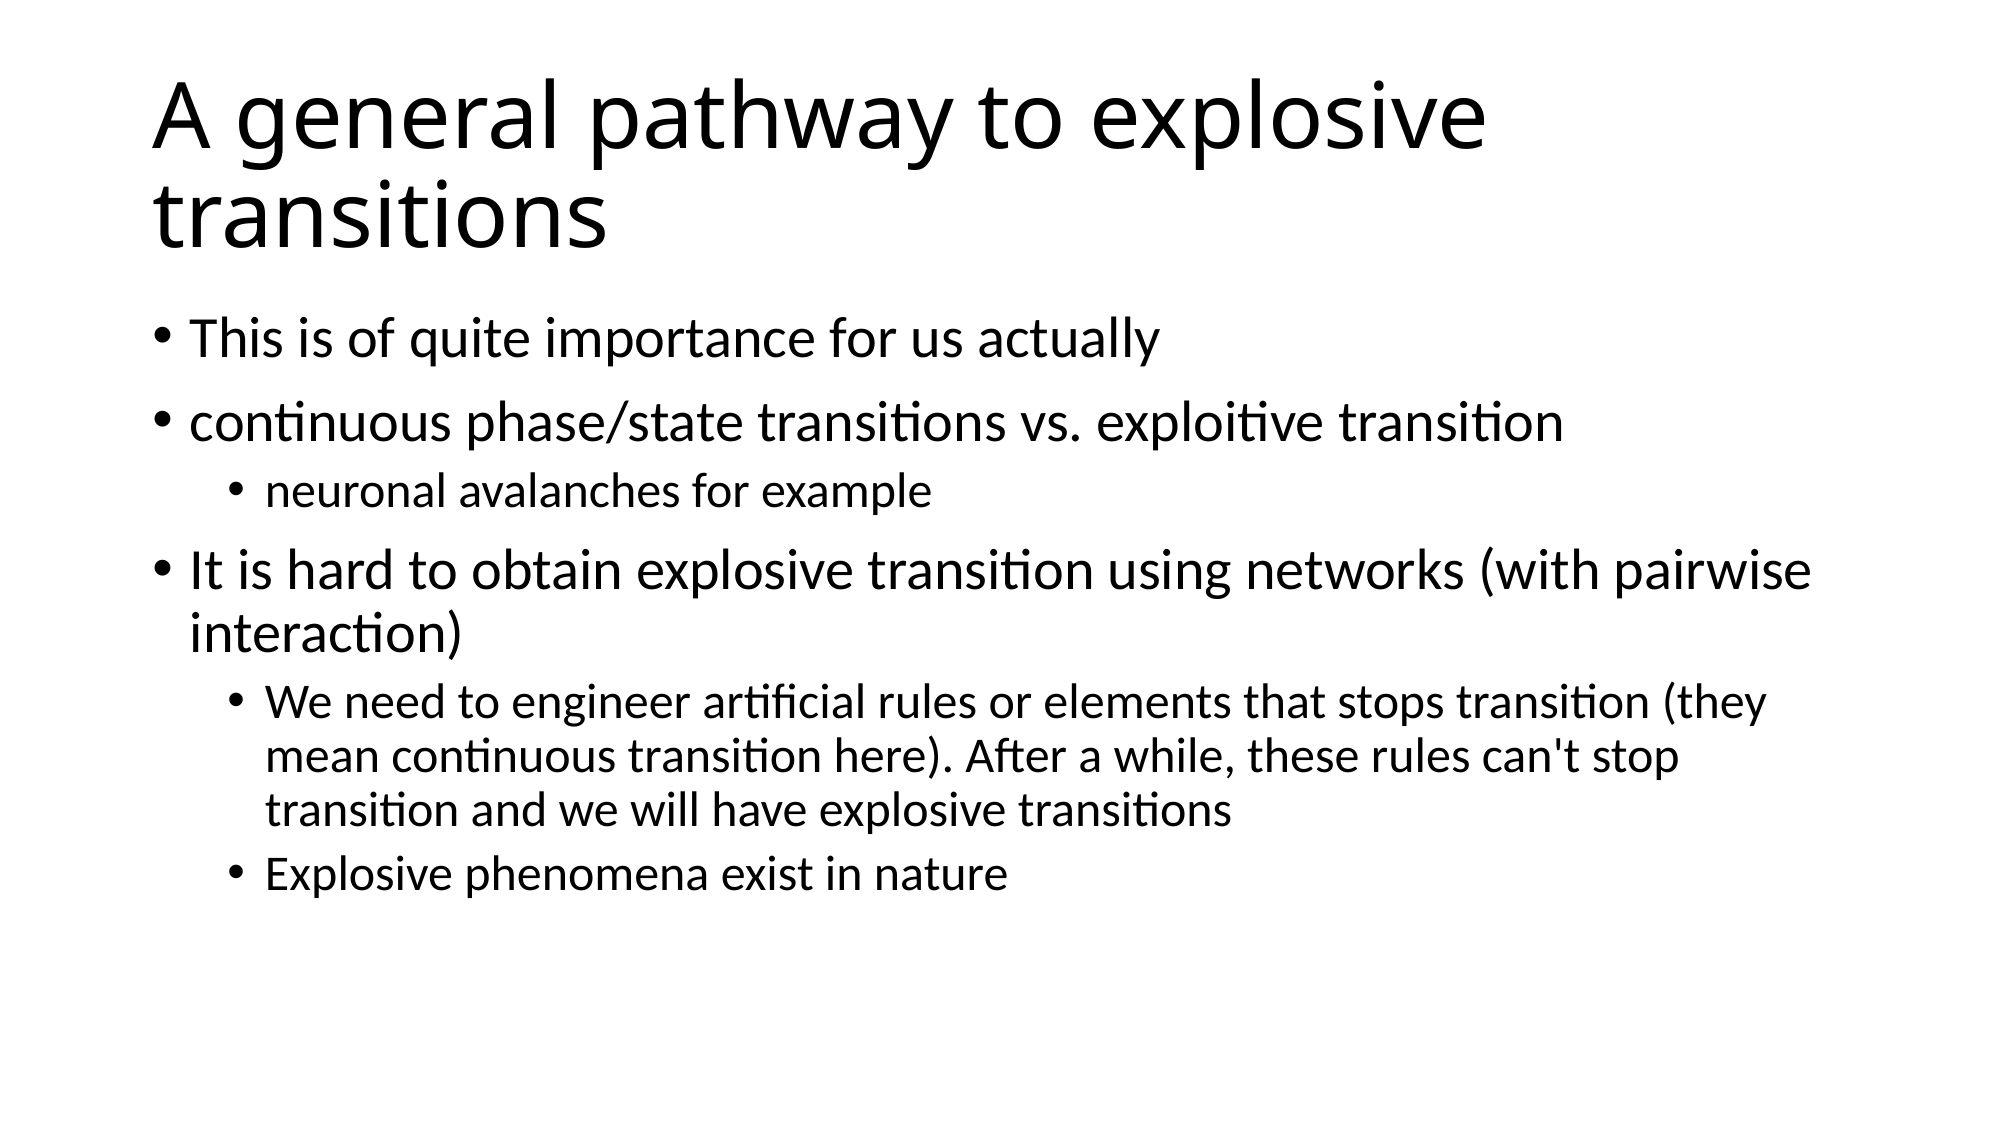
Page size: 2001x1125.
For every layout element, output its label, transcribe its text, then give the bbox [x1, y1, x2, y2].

list This is of quite importance for us actually continuous phase/state transitions vs. exploitive transition neuronal avalanches for example It is hard to obtain explosive transition using networks (with pairwise interaction) We need to engineer artificial rules or elements that stops transition (they mean continuous transition here). After a while, these rules can't stop transition and we will have explosive transitions Explosive phenomena exist in nature [137, 299, 1863, 1014]
title A general pathway to explosive transitions [137, 59, 1863, 278]
